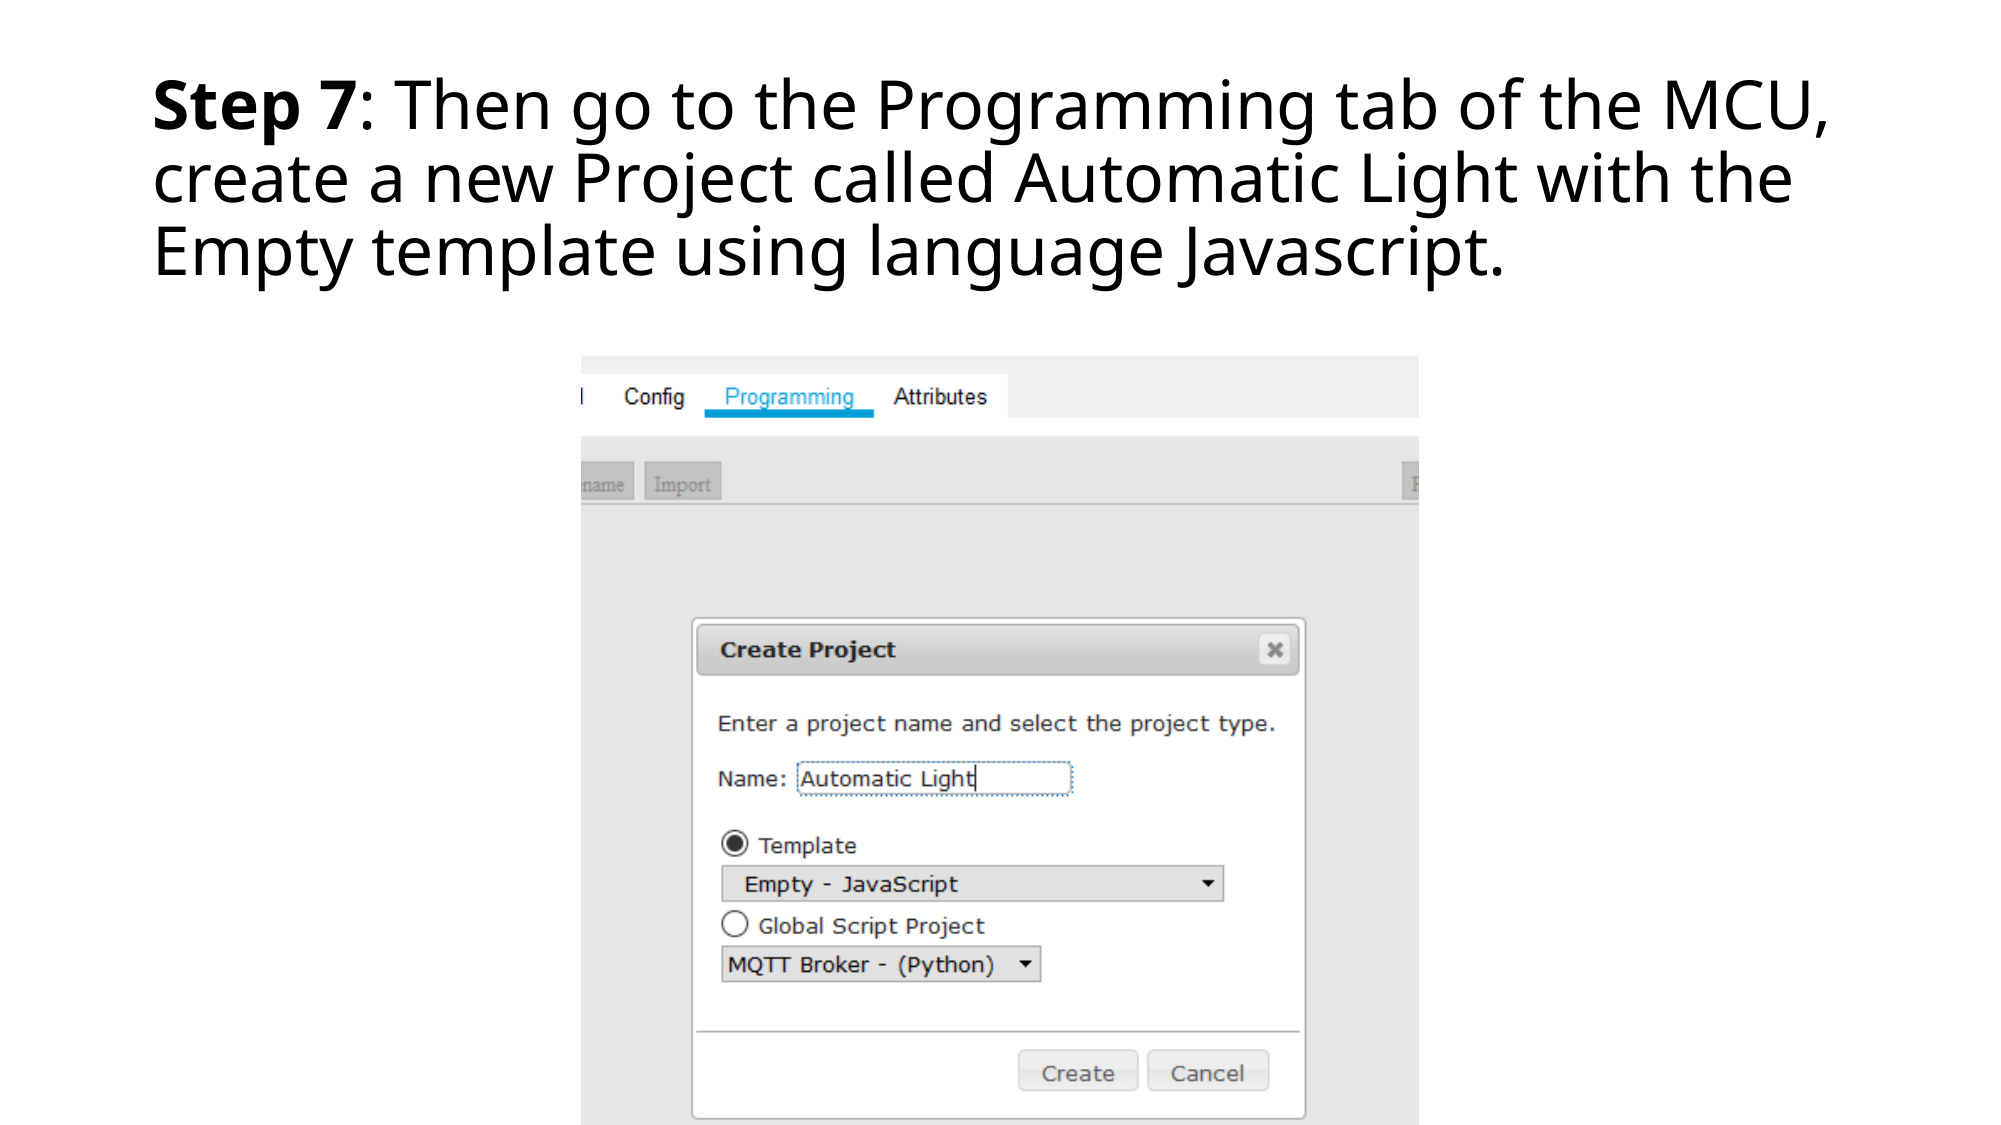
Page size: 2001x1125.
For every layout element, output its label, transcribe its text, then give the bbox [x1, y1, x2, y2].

picture [581, 336, 1419, 1125]
title Step 7: Then go to the Programming tab of the MCU, create a new Project called Automatic Light with the Empty template using language Javascript. [137, 59, 1863, 383]
